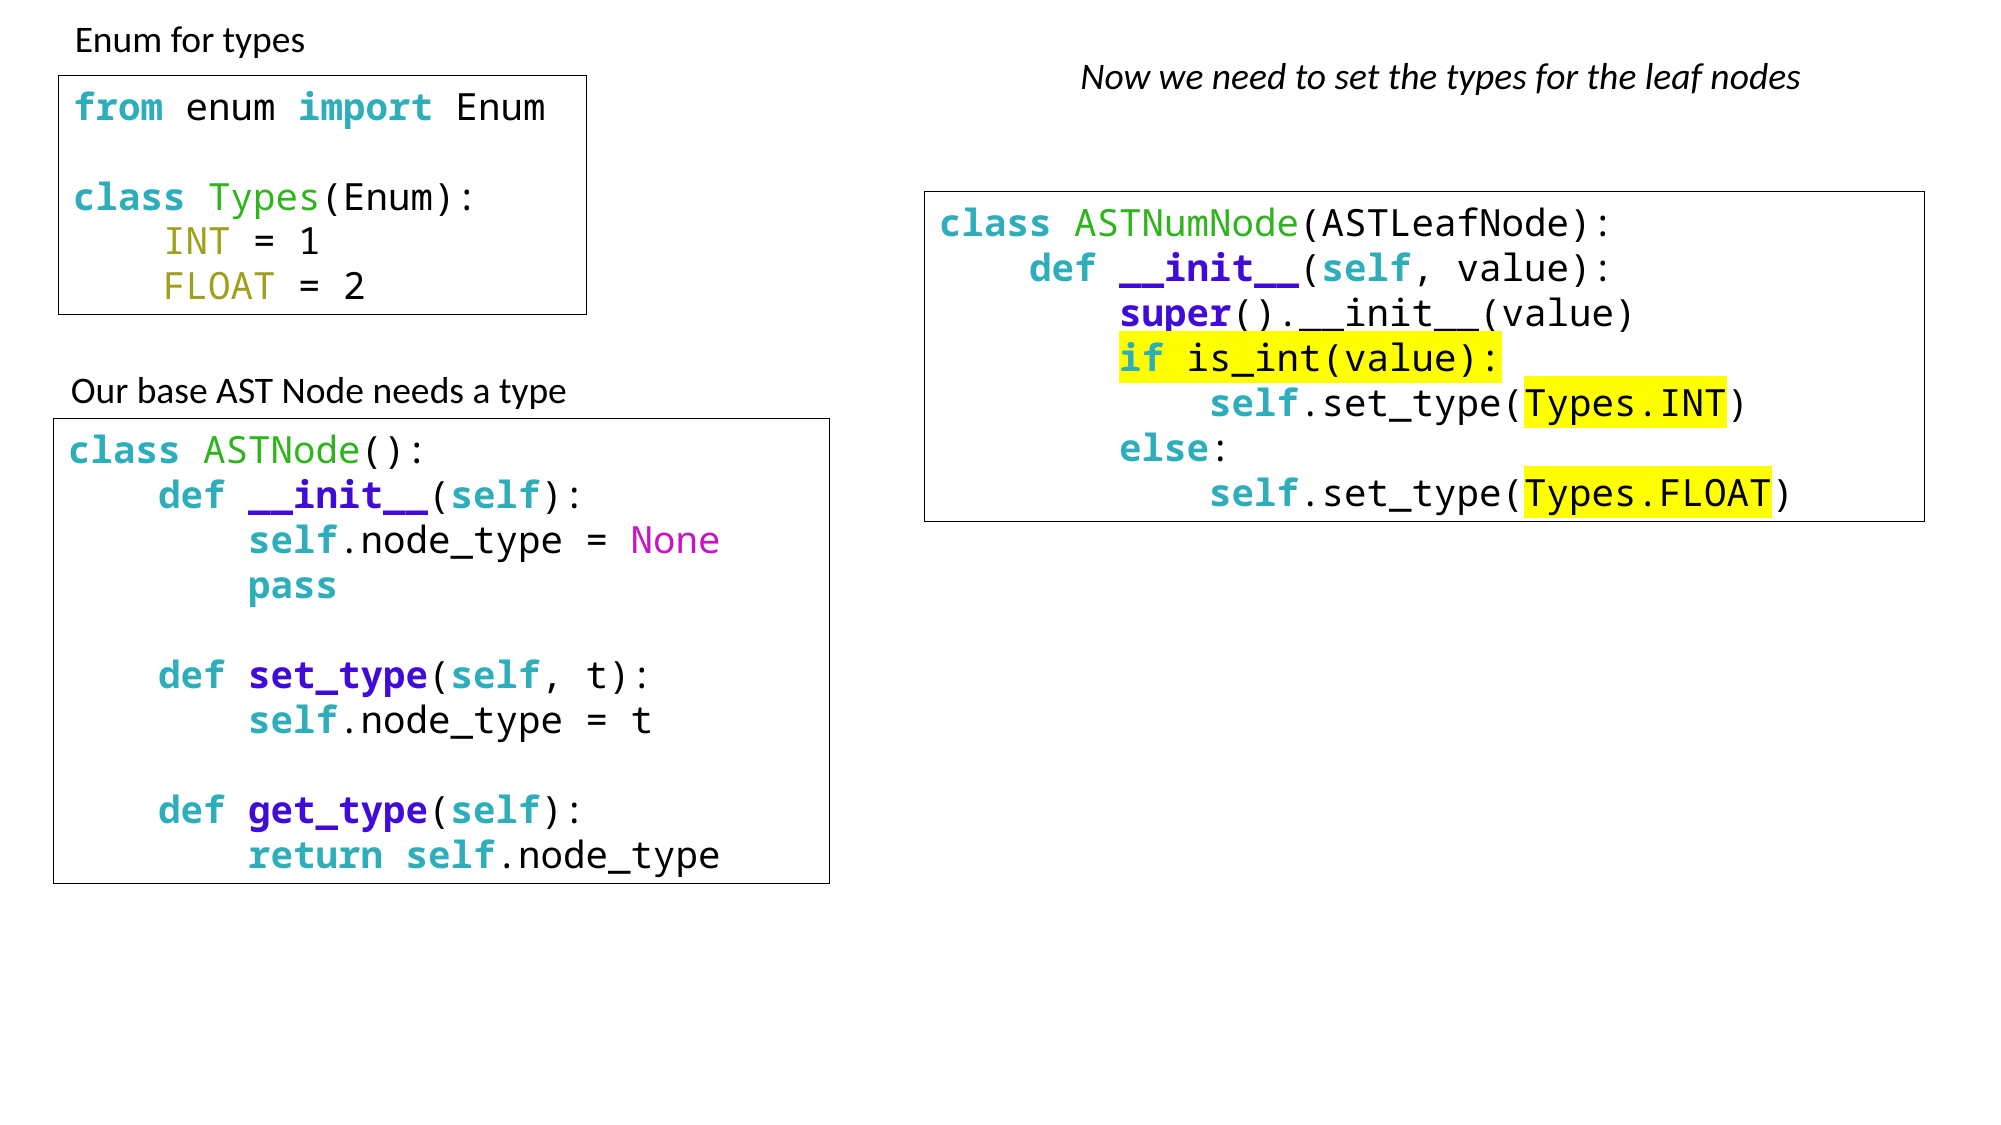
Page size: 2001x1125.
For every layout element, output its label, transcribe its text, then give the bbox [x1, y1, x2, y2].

text_box Our base AST Node needs a type [56, 358, 583, 418]
text_box Enum for types [60, 7, 321, 67]
text_box class ASTNode(): def __init__(self): self.node_type = None pass def set_type(self, t): self.node_type = t def get_type(self): return self.node_type [53, 418, 830, 884]
text_box Now we need to set the types for the leaf nodes [1065, 44, 1817, 105]
text_box from enum import Enum class Types(Enum): INT = 1 FLOAT = 2 [58, 75, 587, 315]
text_box class ASTNumNode(ASTLeafNode): def __init__(self, value): super().__init__(value) if is_int(value): self.set_type(Types.INT) else: self.set_type(Types.FLOAT) [924, 191, 1925, 522]
